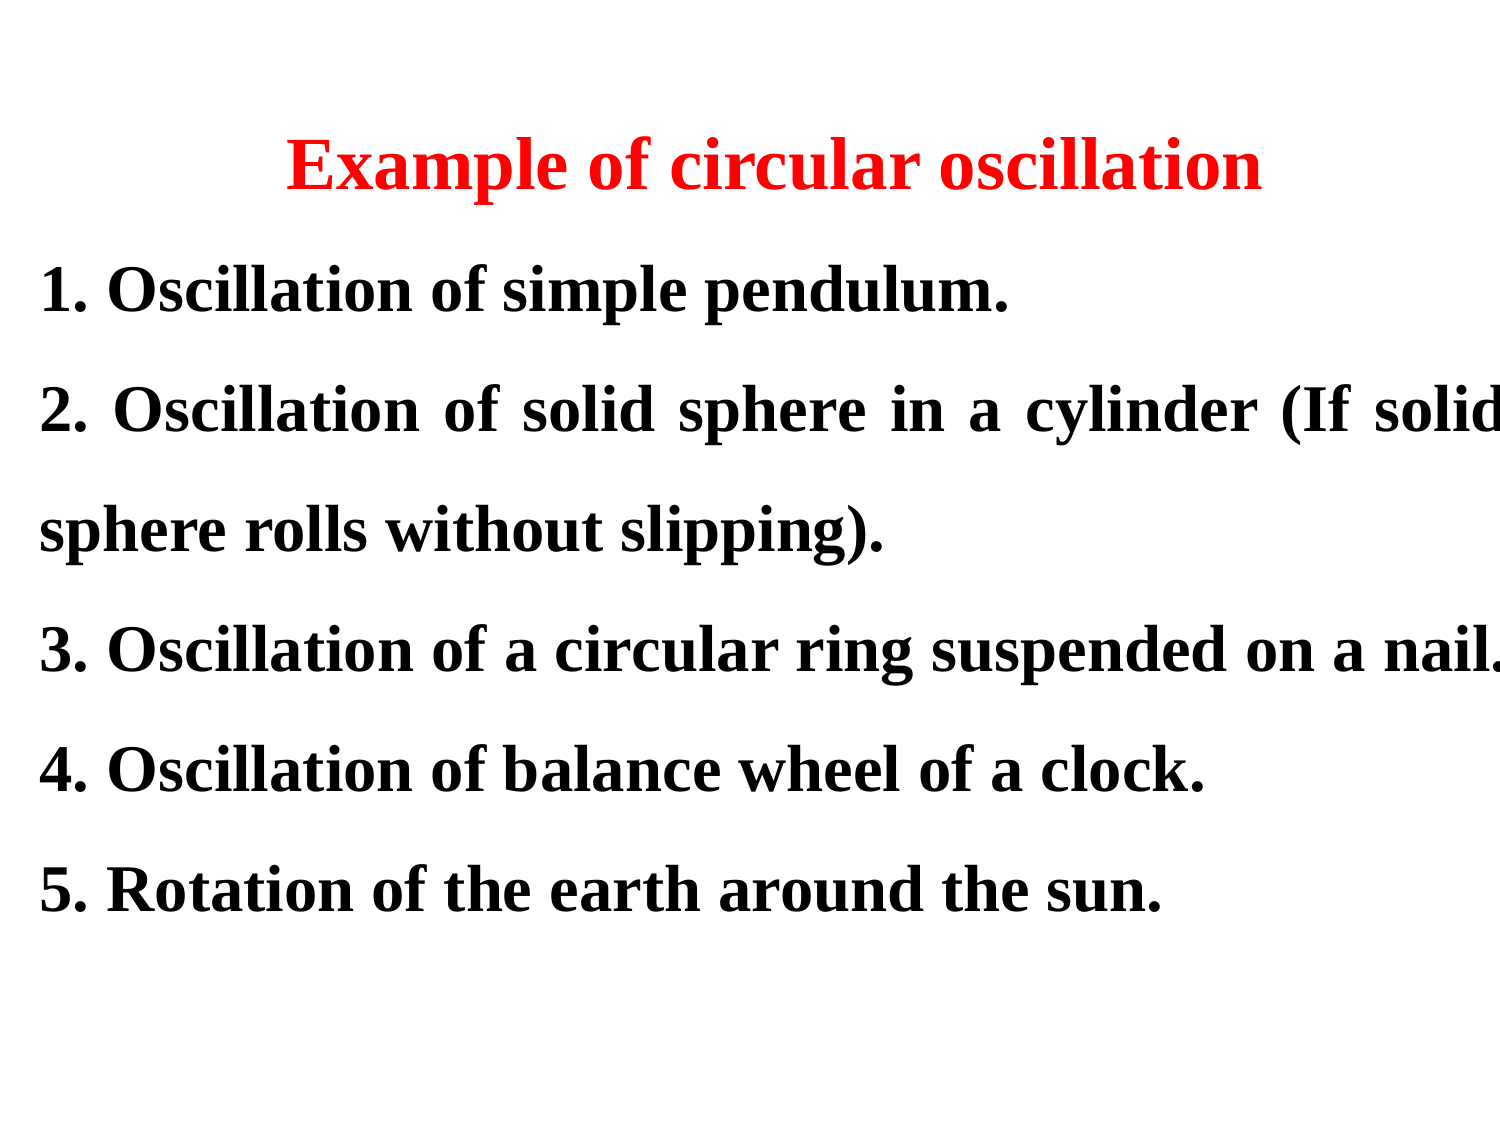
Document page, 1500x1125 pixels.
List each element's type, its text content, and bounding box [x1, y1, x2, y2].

text_box Example of circular oscillation 1. Oscillation of simple pendulum. 2. Oscillation of solid sphere in a cylinder (If solid sphere rolls without slipping). 3. Oscillation of a circular ring suspended on a nail. 4. Oscillation of balance wheel of a clock. 5. Rotation of the earth around the sun. [24, 62, 1500, 932]
